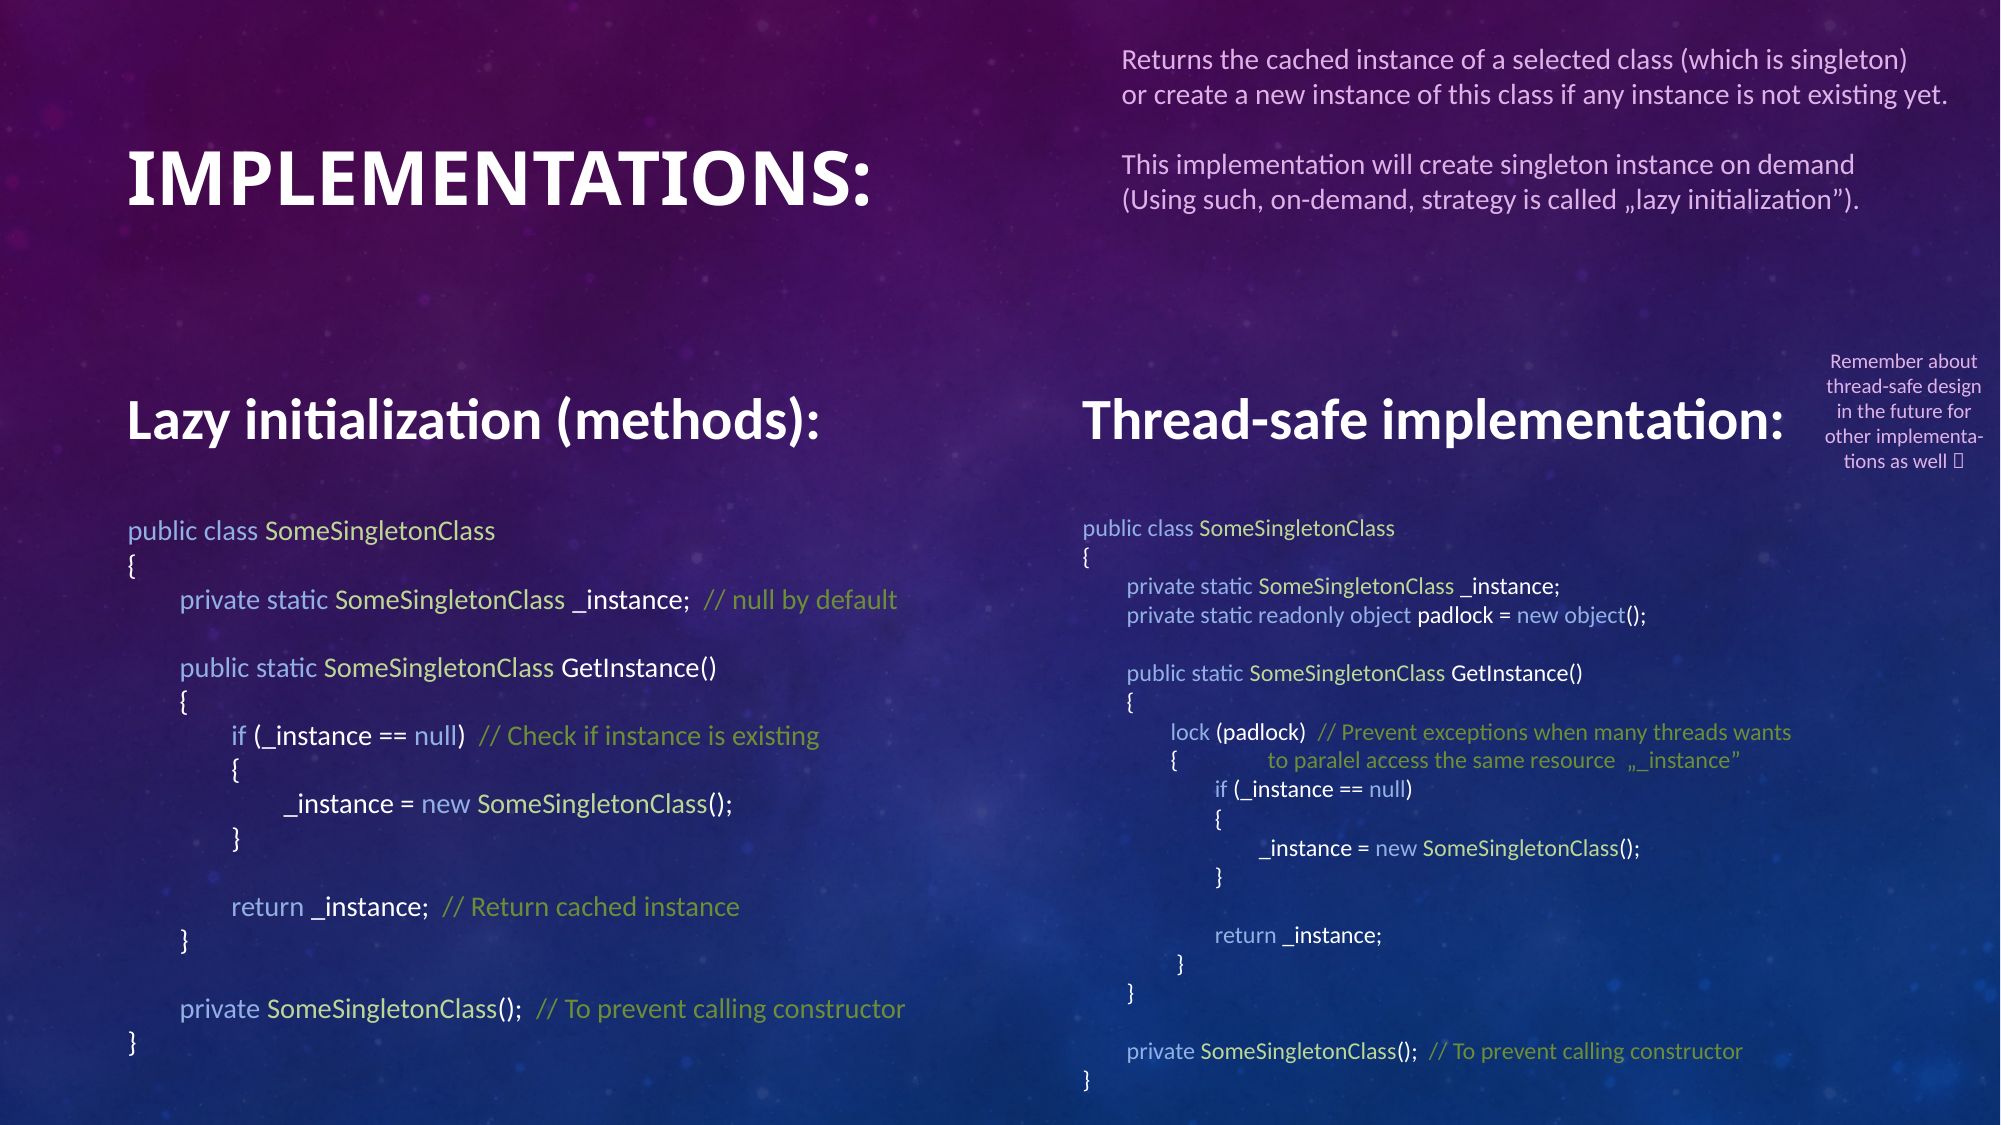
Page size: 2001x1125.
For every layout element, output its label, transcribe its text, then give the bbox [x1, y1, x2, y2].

title Implementations: [112, 56, 1775, 295]
text_box Returns the cached instance of a selected class (which is singleton) or create a new instance of this class if any instance is not existing yet. This implementation will create singleton instance on demand (Using such, on-demand, strategy is called „lazy initialization”). [1106, 32, 1977, 223]
text_box Remember about thread-safe design in the future for other implementa-tions as well  [1808, 340, 2000, 480]
text_box Thread-safe implementation: [1067, 363, 1808, 459]
list public class SomeSingletonClass { private static SomeSingletonClass _instance; // null by default public static SomeSingletonClass GetInstance() { if (_instance == null) // Check if instance is existing { _instance = new SomeSingletonClass(); } return _instance; // Return cached instance } private SomeSingletonClass(); // To prevent calling constructor } [112, 504, 1000, 1068]
picture [0, 0, 2001, 1125]
text_box public class SomeSingletonClass { private static SomeSingletonClass _instance; private static readonly object padlock = new object(); public static SomeSingletonClass GetInstance() { lock (padlock) // Prevent exceptions when many threads wants { to paralel access the same resource „_instance” if (_instance == null) { _instance = new SomeSingletonClass(); } return _instance; } } private SomeSingletonClass(); // To prevent calling constructor } [1067, 504, 1956, 1107]
list Lazy initialization (methods): [112, 363, 885, 459]
